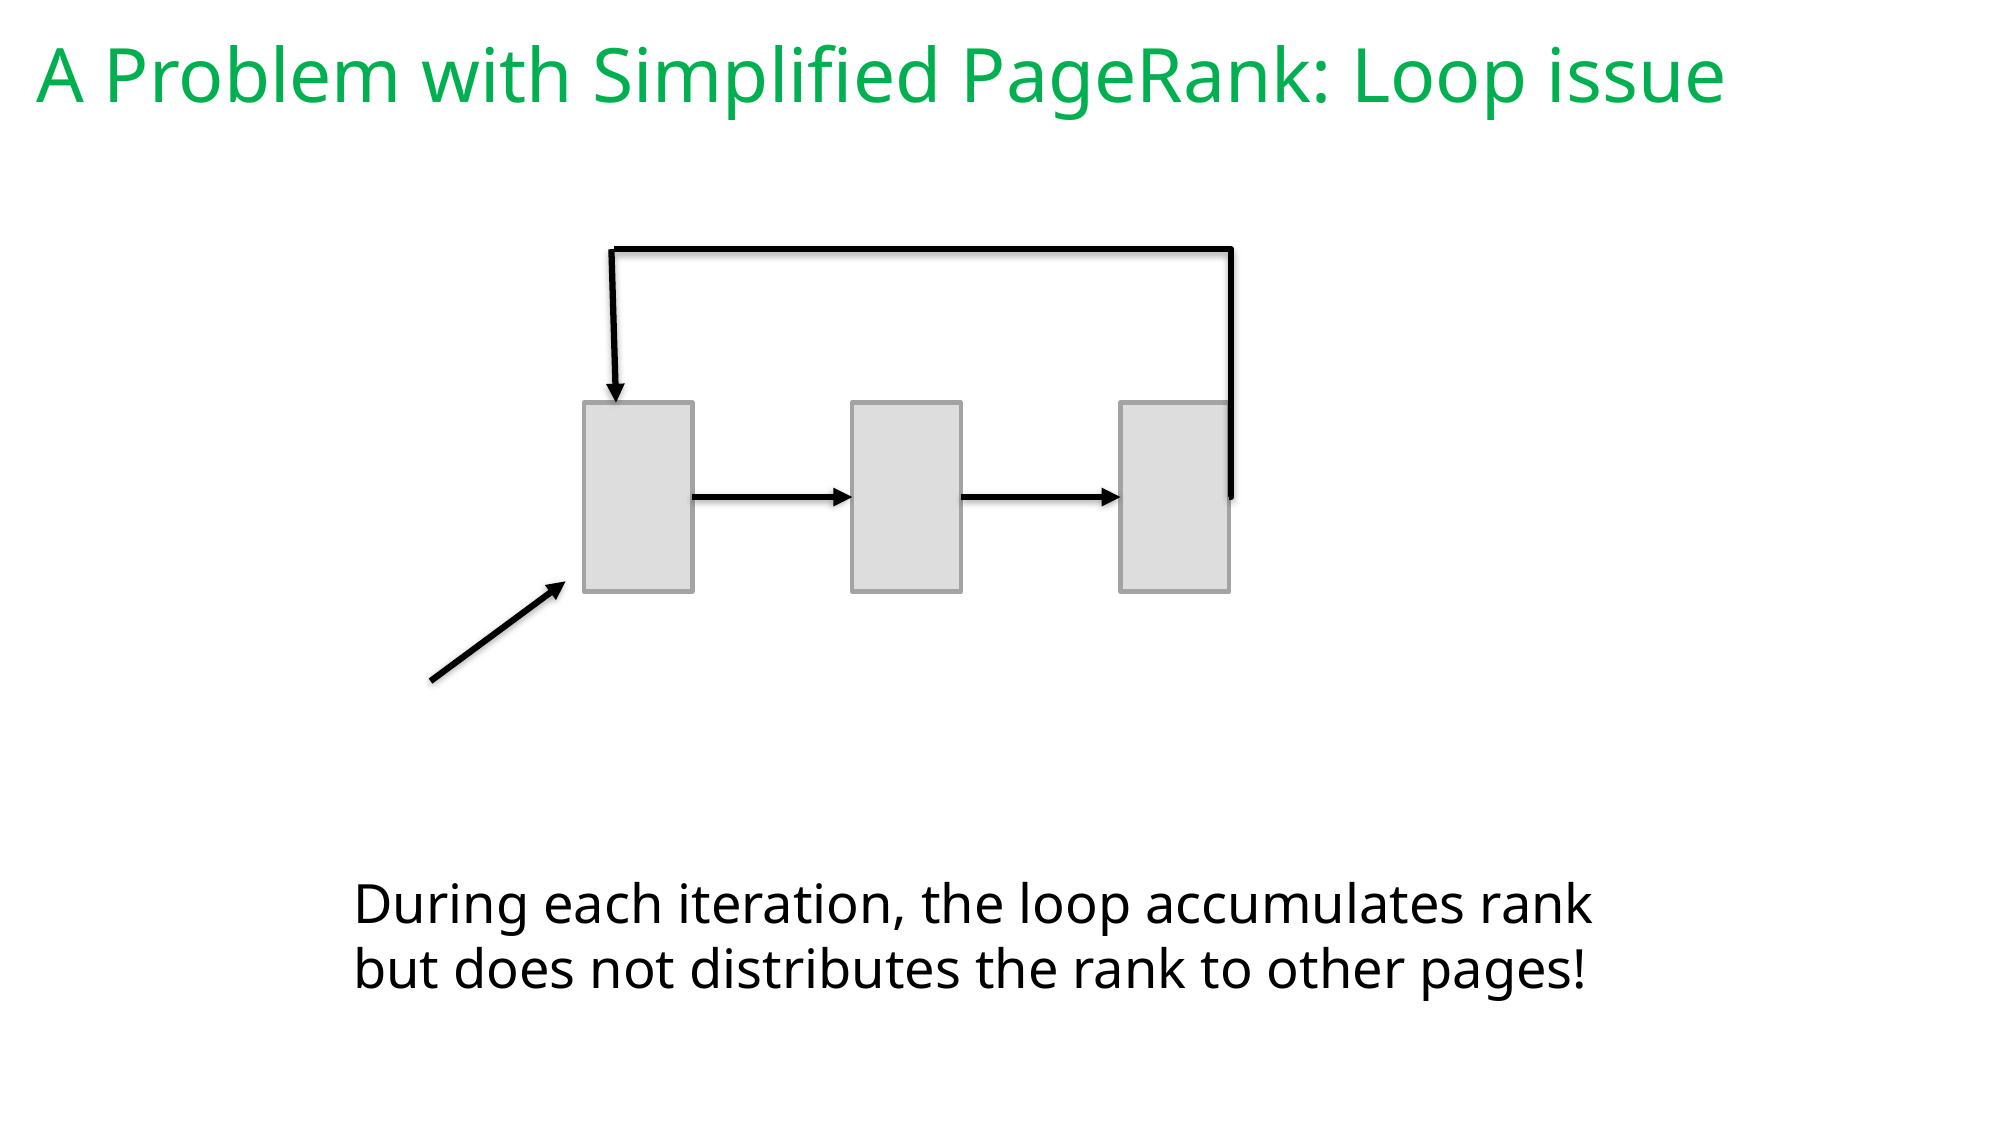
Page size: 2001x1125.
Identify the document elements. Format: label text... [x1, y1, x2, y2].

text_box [430, 581, 566, 682]
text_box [613, 248, 1230, 498]
text_box [582, 400, 695, 594]
text_box During each iteration, the loop accumulates rank but does not distributes the rank to other pages! [338, 861, 1630, 1007]
title A Problem with Simplified PageRank: Loop issue [21, 43, 1822, 133]
text_box [1118, 506, 1231, 594]
text_box [850, 506, 963, 594]
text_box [611, 248, 617, 403]
